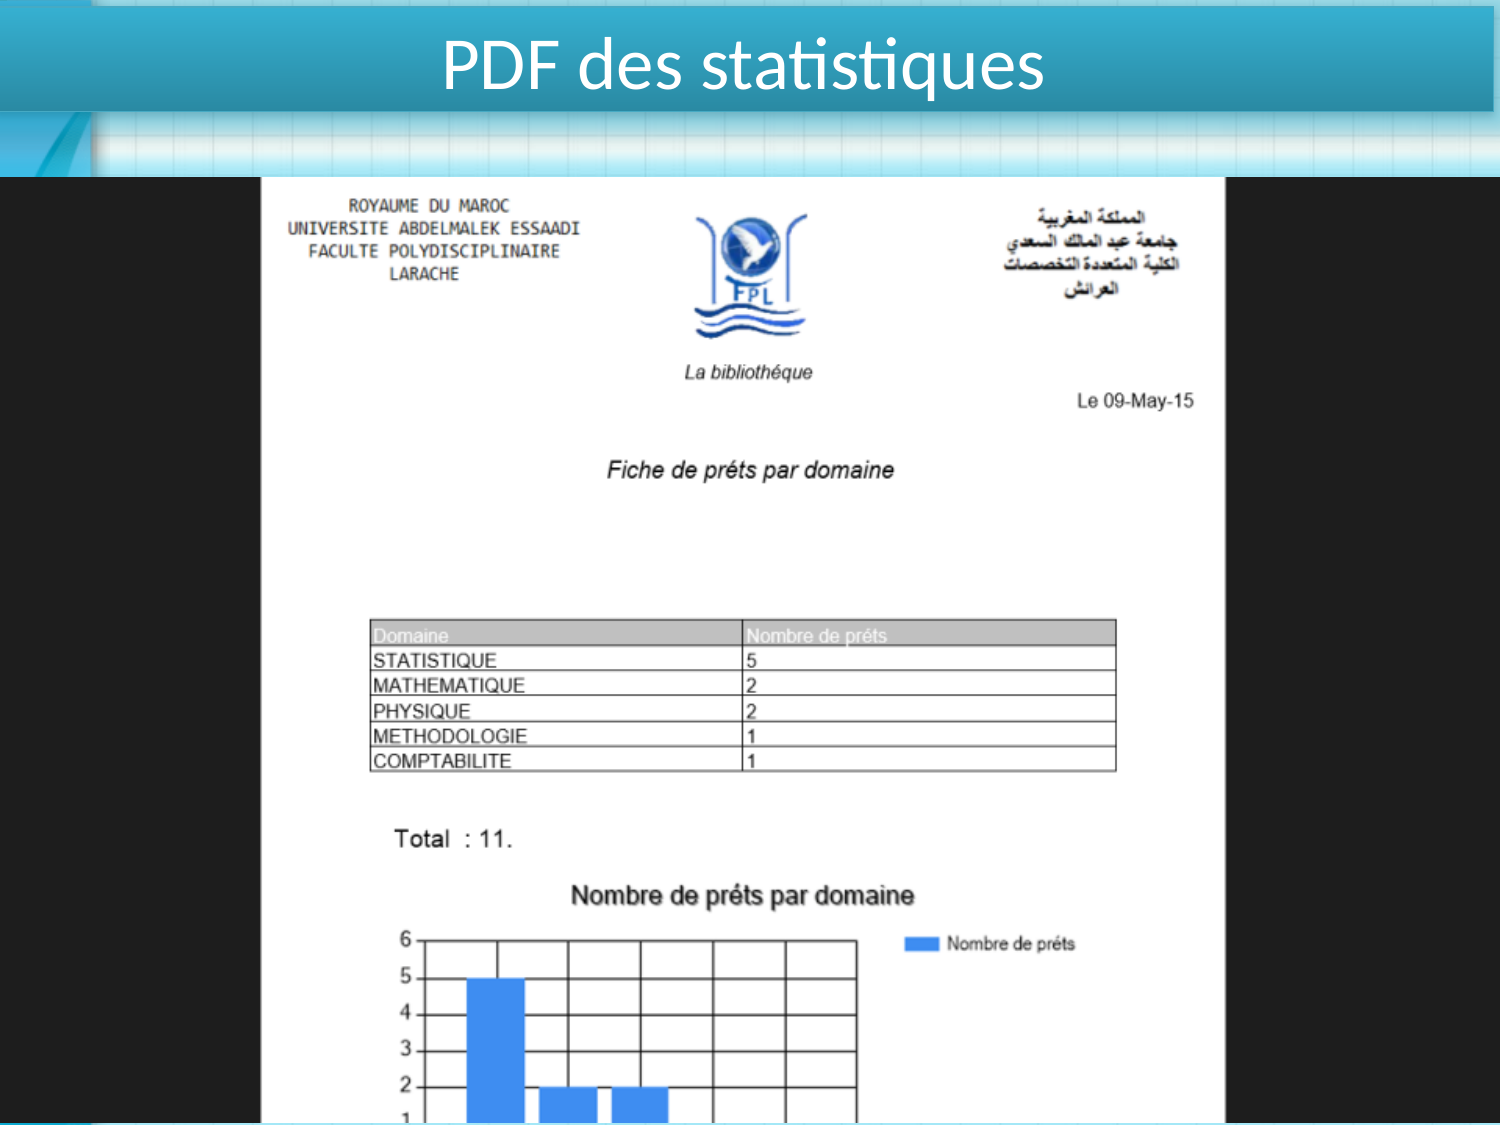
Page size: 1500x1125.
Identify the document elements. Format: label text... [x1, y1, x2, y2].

picture [0, 0, 1500, 1125]
text_box PDF des statistiques [0, 6, 1494, 112]
